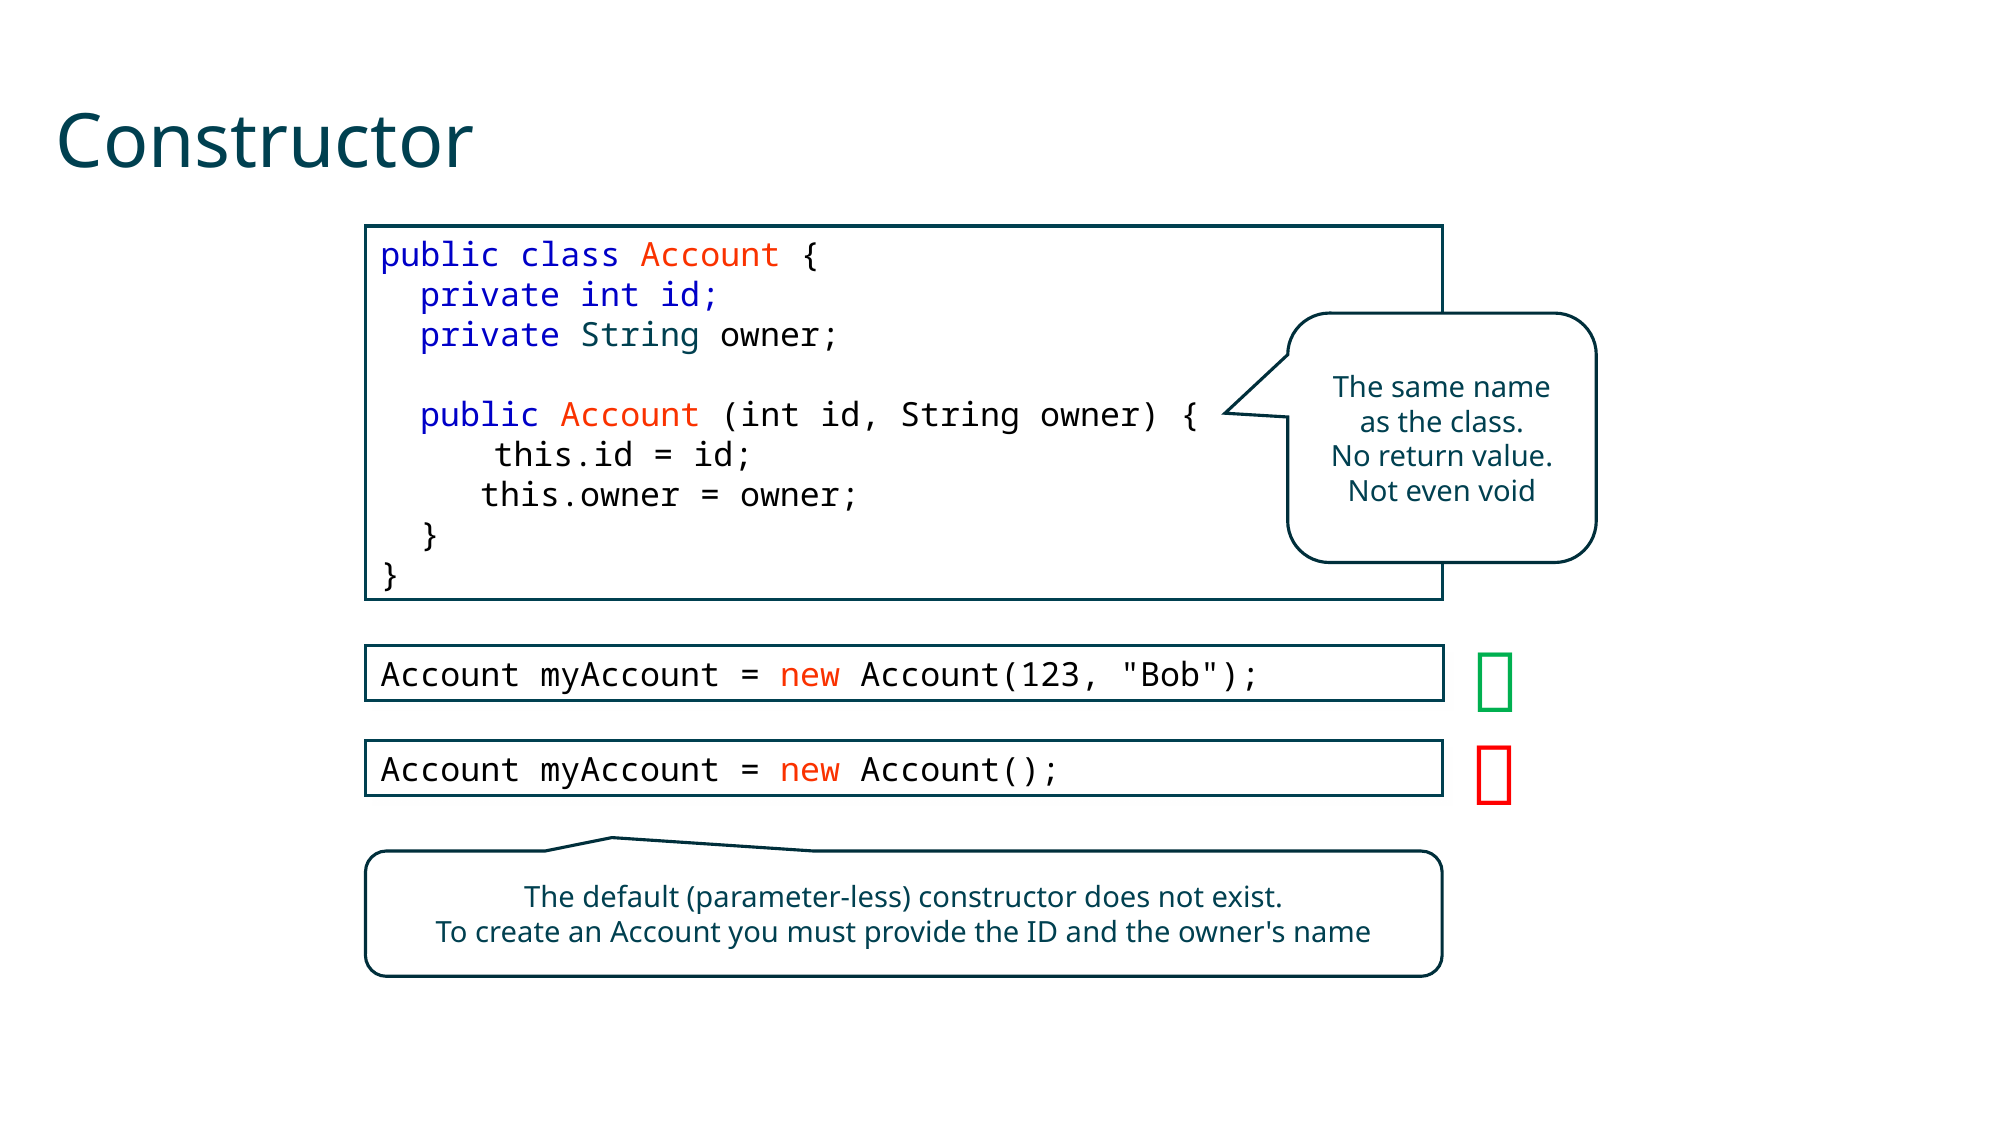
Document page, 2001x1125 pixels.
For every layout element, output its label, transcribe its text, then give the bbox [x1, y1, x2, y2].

text_box  [1455, 621, 1536, 737]
text_box The same name as the class. No return value. Not even void [1222, 312, 1598, 564]
text_box Account myAccount = new Account(); [365, 740, 1443, 796]
title Constructor [55, 92, 1946, 225]
text_box The default (parameter-less) constructor does not exist. To create an Account you must provide the ID and the owner's name [364, 836, 1444, 978]
text_box public class Account { private int id; private String owner; public Account (int id, String owner) { this.id = id; this.owner = owner; } } [365, 226, 1443, 600]
text_box Account myAccount = new Account(123, "Bob"); [365, 645, 1444, 701]
text_box  [1454, 714, 1535, 830]
